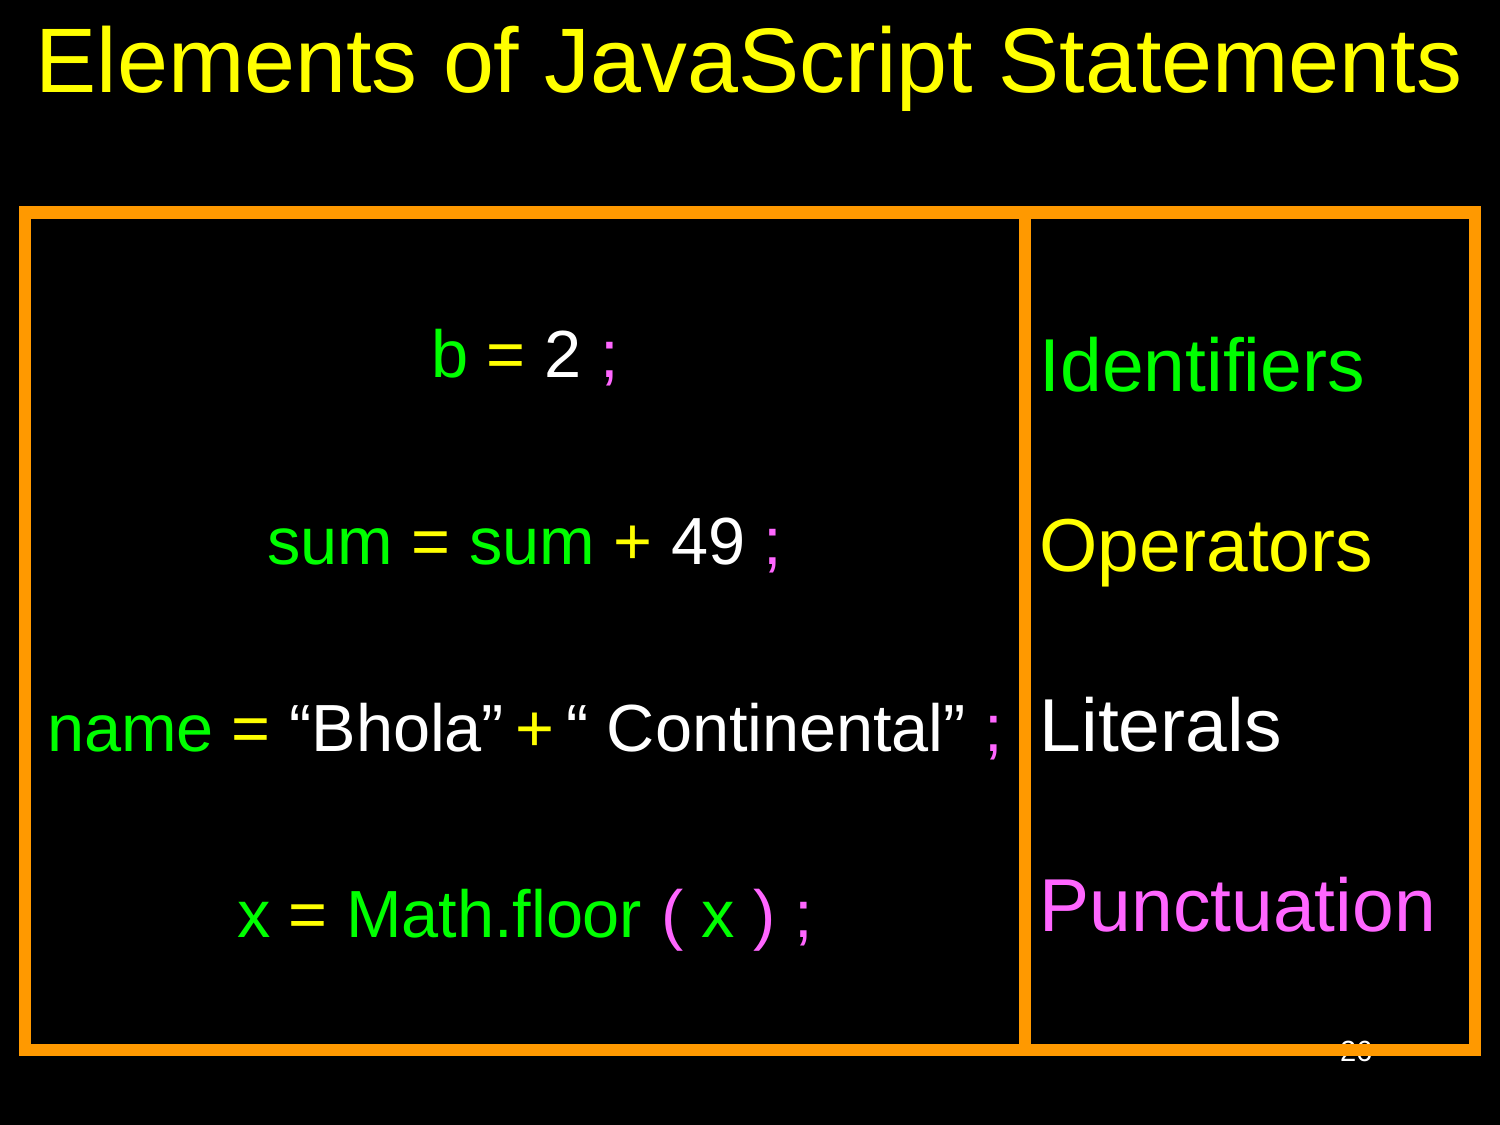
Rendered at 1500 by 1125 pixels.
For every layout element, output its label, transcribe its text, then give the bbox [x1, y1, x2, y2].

text_box Identifiers Operators Literals Punctuation [1024, 212, 1475, 1050]
slide_number 26 [1074, 1050, 1388, 1100]
list b = 2 ; sum = sum + 49 ; name = “Bhola” + “ Continental” ; x = Math.floor ( x ) ; [24, 212, 1024, 1050]
title Elements of JavaScript Statements [0, 0, 1500, 150]
